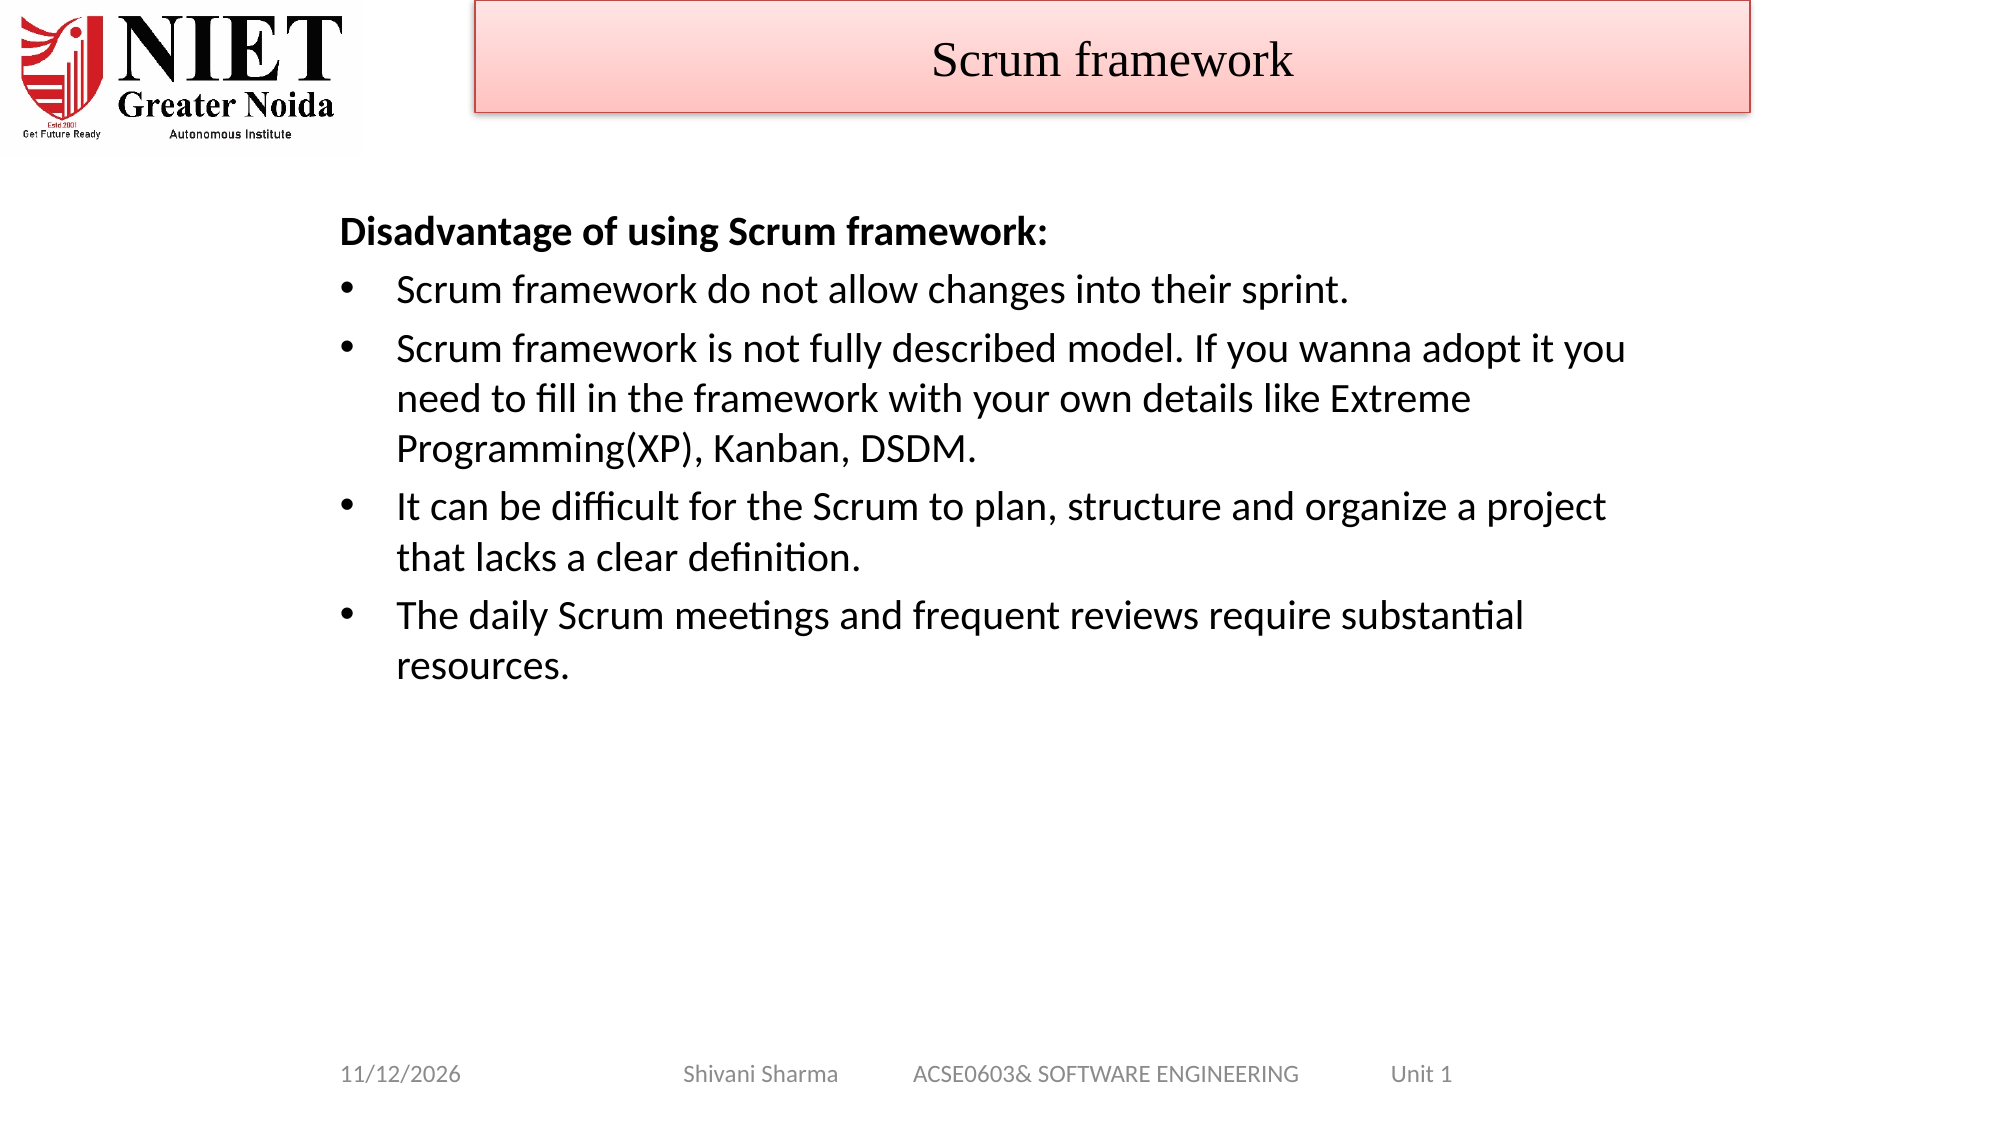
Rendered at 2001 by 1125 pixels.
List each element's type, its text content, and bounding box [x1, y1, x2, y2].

list Disadvantage of using Scrum framework: Scrum framework do not allow changes into their sprint. Scrum framework is not fully described model. If you wanna adopt it you need to fill in the framework with your own details like Extreme Programming(XP), Kanban, DSDM. It can be difficult for the Scrum to plan, structure and organize a project that lacks a clear definition. The daily Scrum meetings and frequent reviews require substantial resources. [324, 196, 1675, 1005]
text_box Scrum framework [474, 0, 1751, 113]
picture [0, 0, 363, 156]
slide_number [324, 1042, 612, 1103]
footer Shivani Sharma ACSE0603& SOFTWARE ENGINEERING Unit 1 [612, 1042, 1525, 1103]
